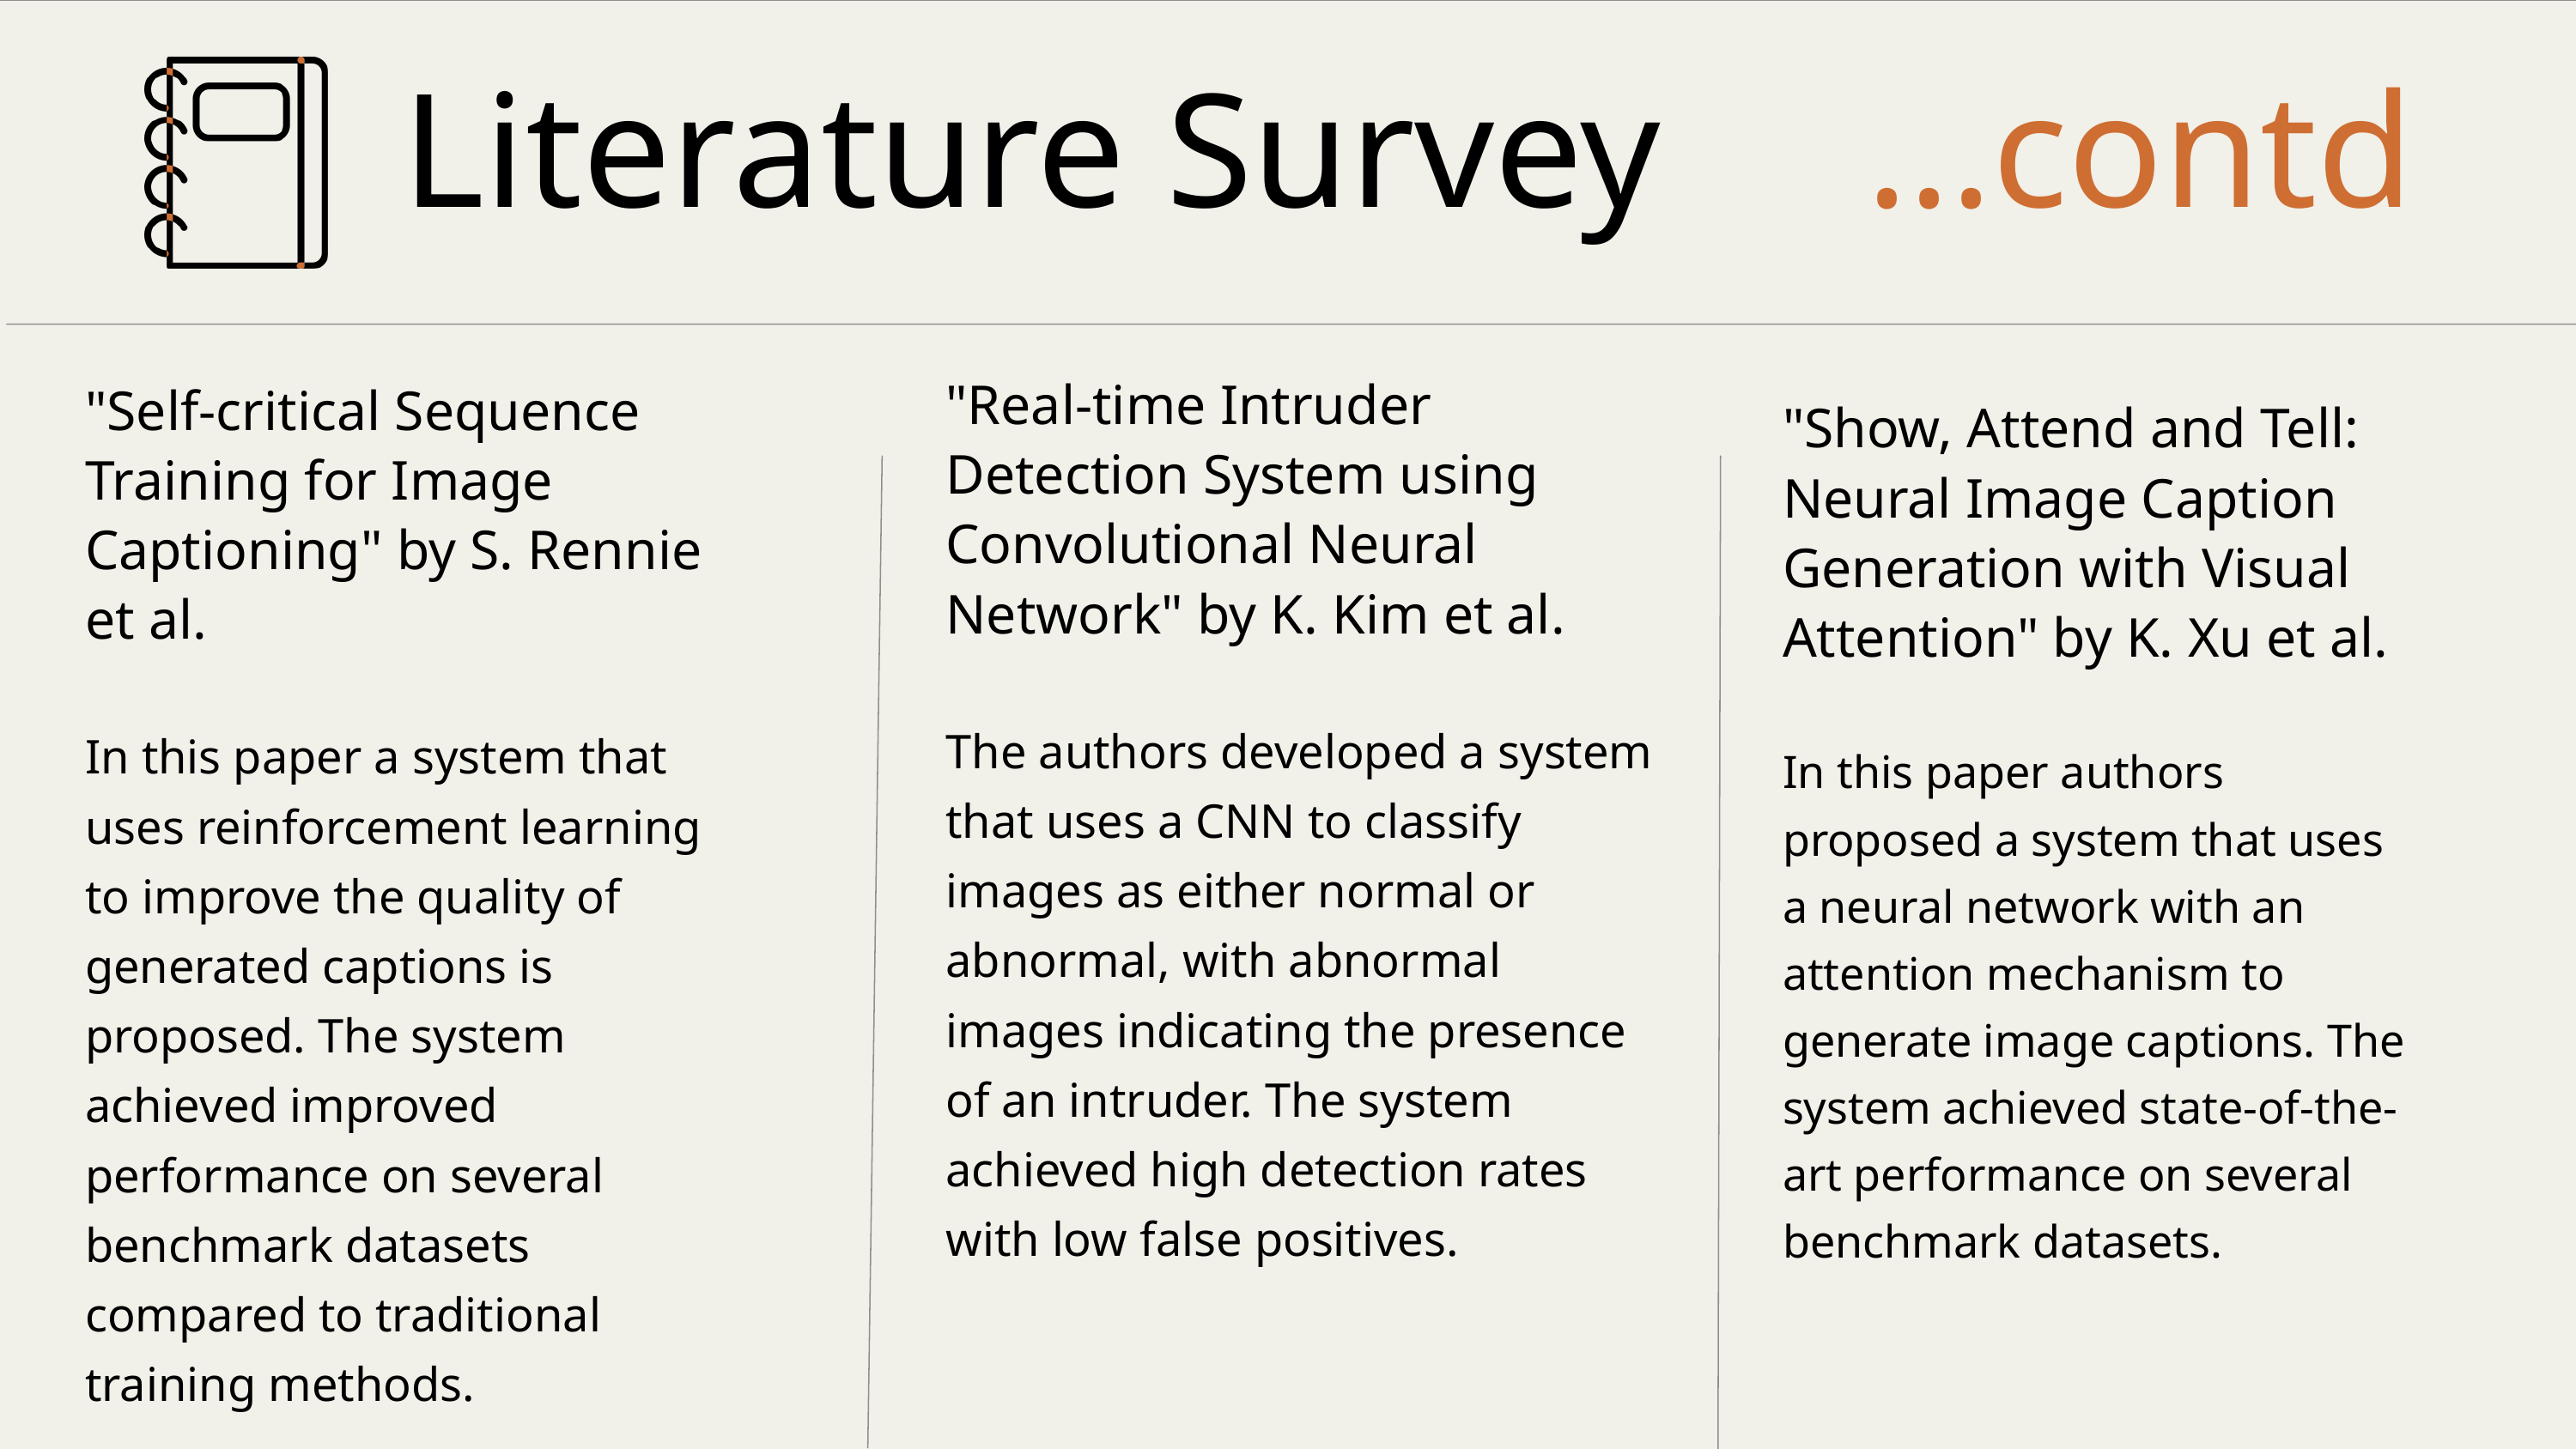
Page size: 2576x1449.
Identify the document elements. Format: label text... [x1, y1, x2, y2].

picture [144, 57, 328, 269]
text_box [84, 374, 757, 1449]
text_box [1782, 392, 2421, 1318]
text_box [945, 369, 1657, 1318]
text_box Literature Survey ...contd [402, 49, 2520, 239]
